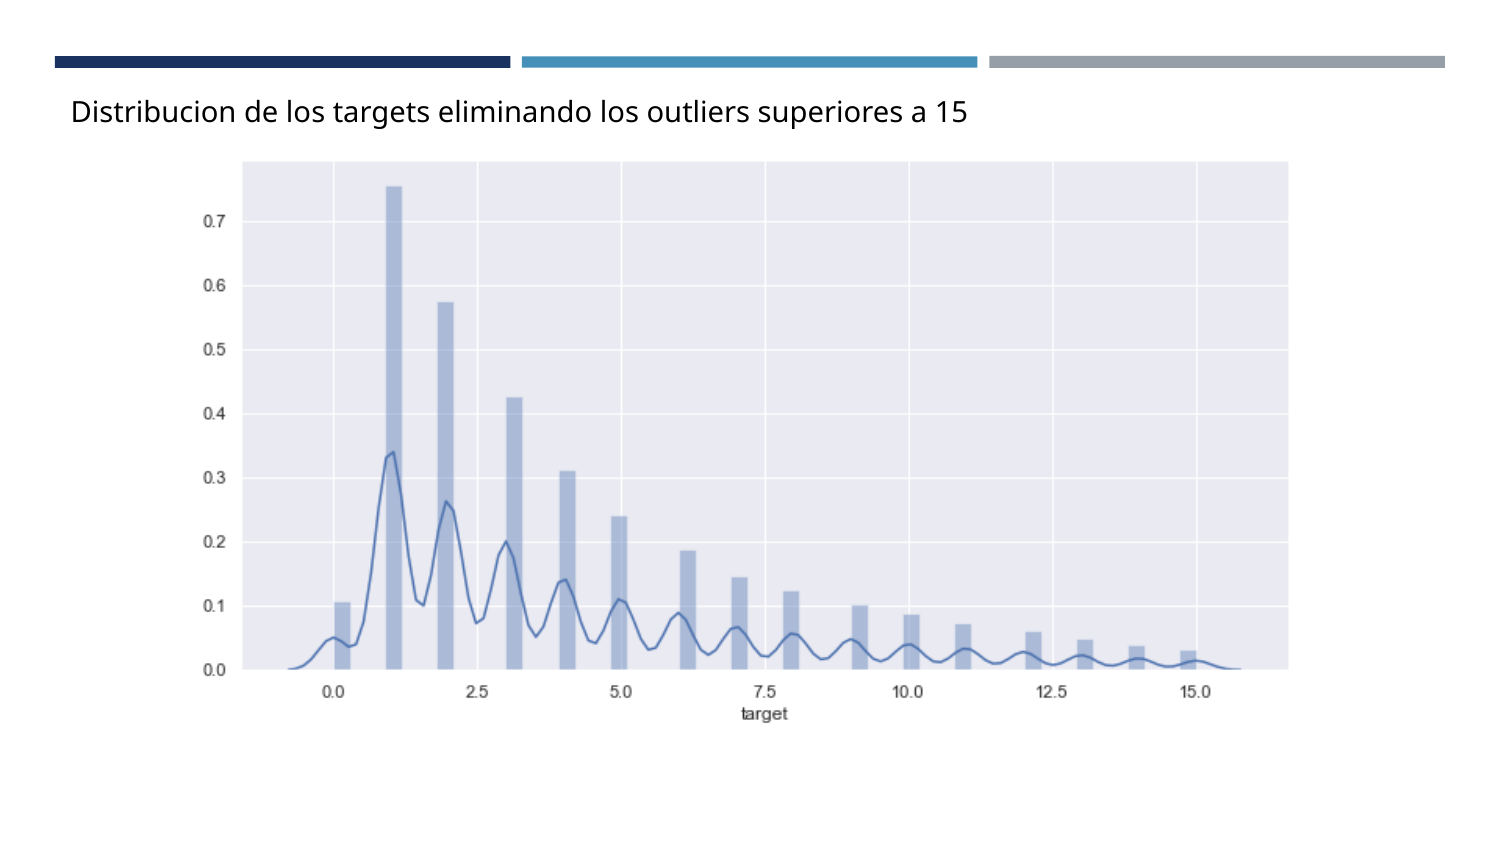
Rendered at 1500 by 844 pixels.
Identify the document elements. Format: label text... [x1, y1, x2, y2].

picture [191, 139, 1309, 735]
text_box Distribucion de los targets eliminando los outliers superiores a 15 [55, 78, 1439, 748]
